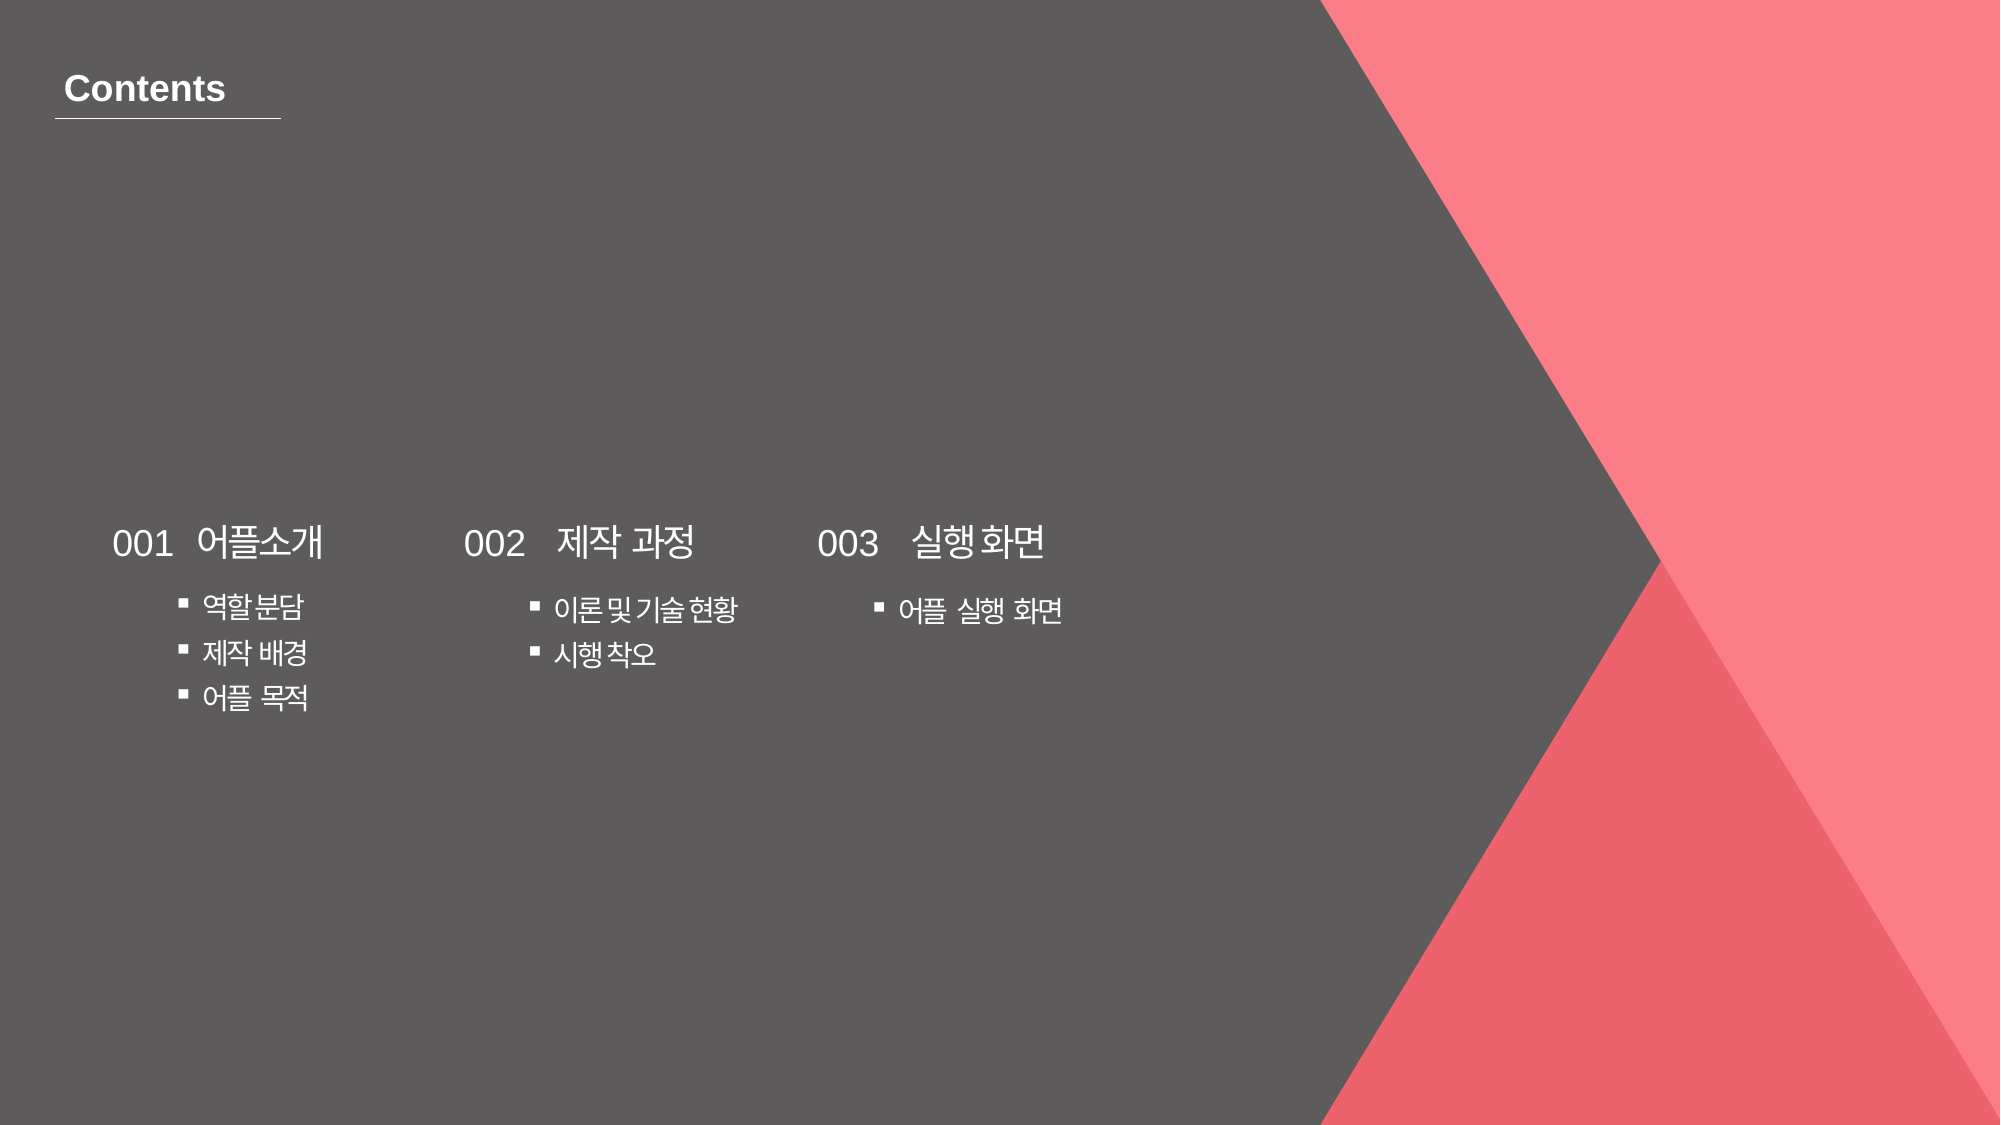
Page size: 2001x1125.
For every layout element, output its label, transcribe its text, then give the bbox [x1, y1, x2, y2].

text_box Contents [56, 56, 234, 117]
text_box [103, 510, 1281, 721]
text_box [1320, 0, 2000, 1119]
text_box [1320, 561, 2000, 1125]
